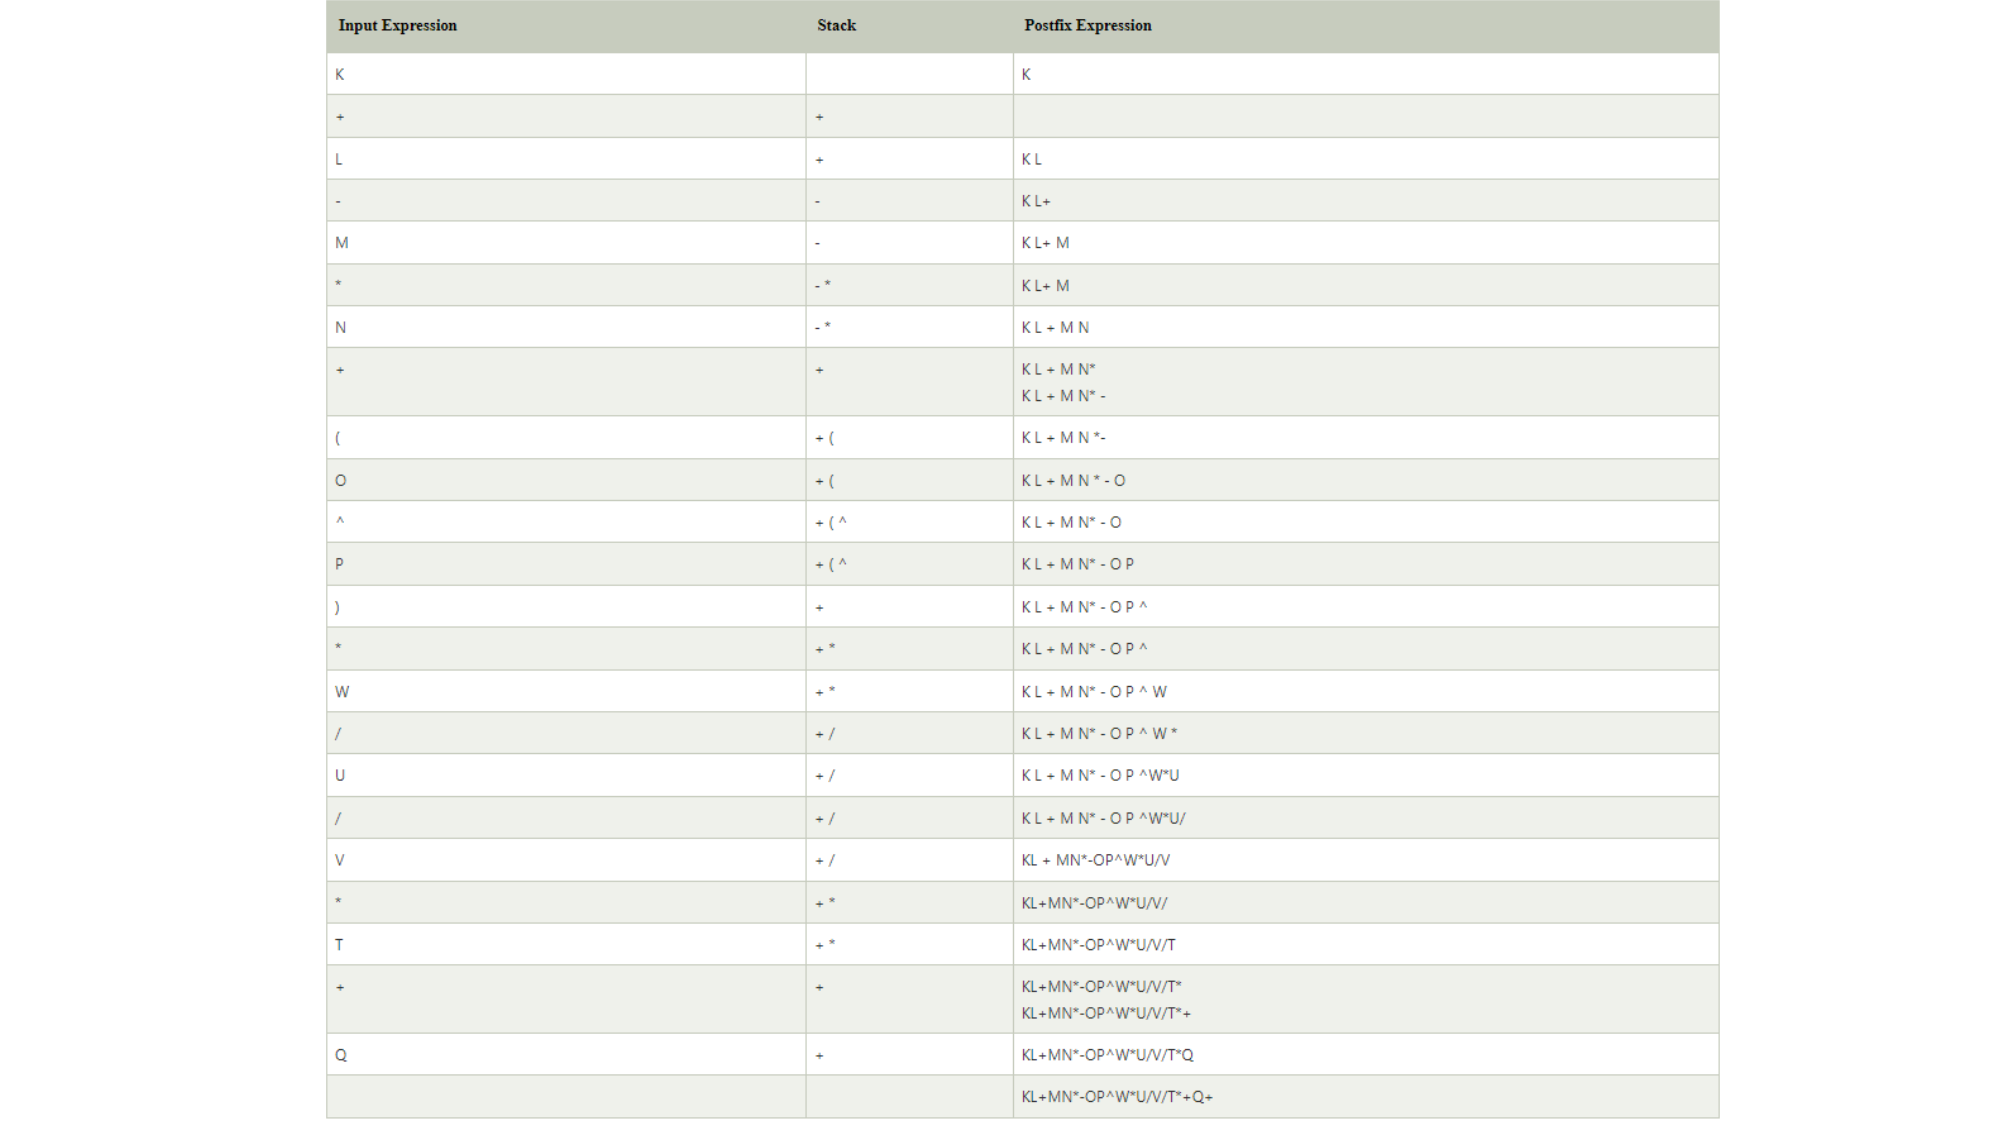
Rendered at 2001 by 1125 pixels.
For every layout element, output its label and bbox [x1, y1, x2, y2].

picture [325, 0, 1725, 1125]
